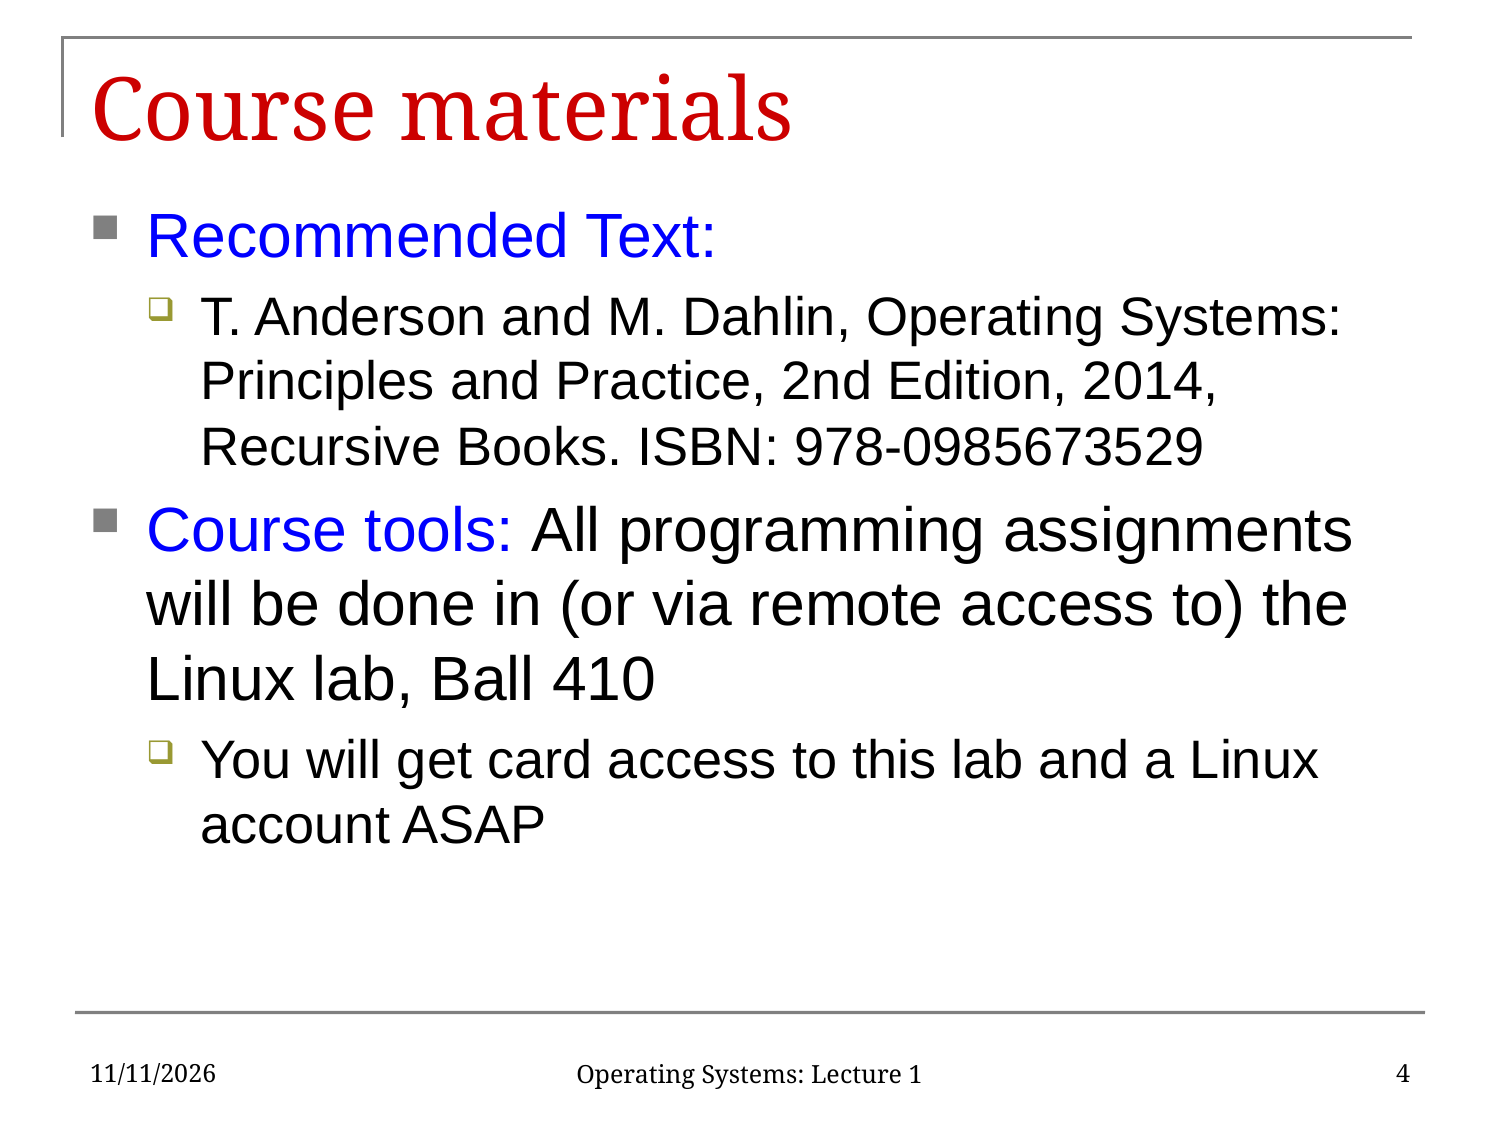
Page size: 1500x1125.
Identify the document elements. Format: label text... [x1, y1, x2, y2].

slide_number 4 [1074, 1023, 1426, 1100]
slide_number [74, 1023, 426, 1100]
list Recommended Text: T. Anderson and M. Dahlin, Operating Systems: Principles and Practice, 2nd Edition, 2014, Recursive Books. ISBN: 978-0985673529 Course tools: All programming assignments will be done in (or via remote access to) the Linux lab, Ball 410 You will get card access to this lab and a Linux account ASAP [75, 187, 1425, 1006]
title Course materials [75, 45, 1425, 163]
footer Operating Systems: Lecture 1 [512, 1024, 988, 1101]
